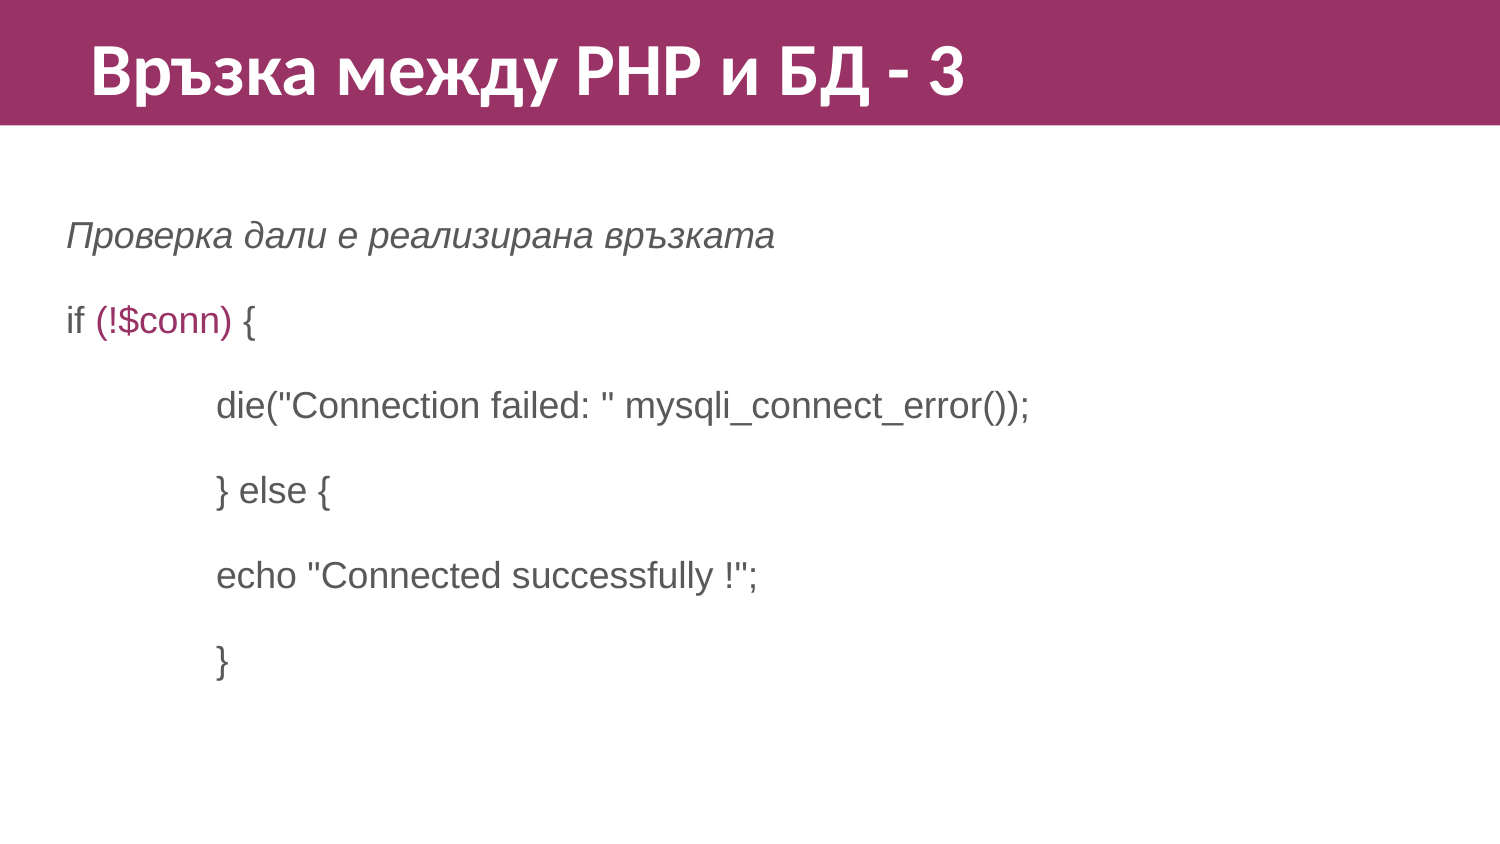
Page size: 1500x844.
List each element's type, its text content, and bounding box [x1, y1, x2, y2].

text_box [0, 0, 1500, 126]
list Проверка дали е реализирана връзката if (!$conn) { die("Connection failed: " mysqli_connect_error()); } else { echo "Connected successfully !"; } [51, 189, 1449, 750]
text_box Връзка между РНР и БД - 3 [0, 4, 1117, 121]
